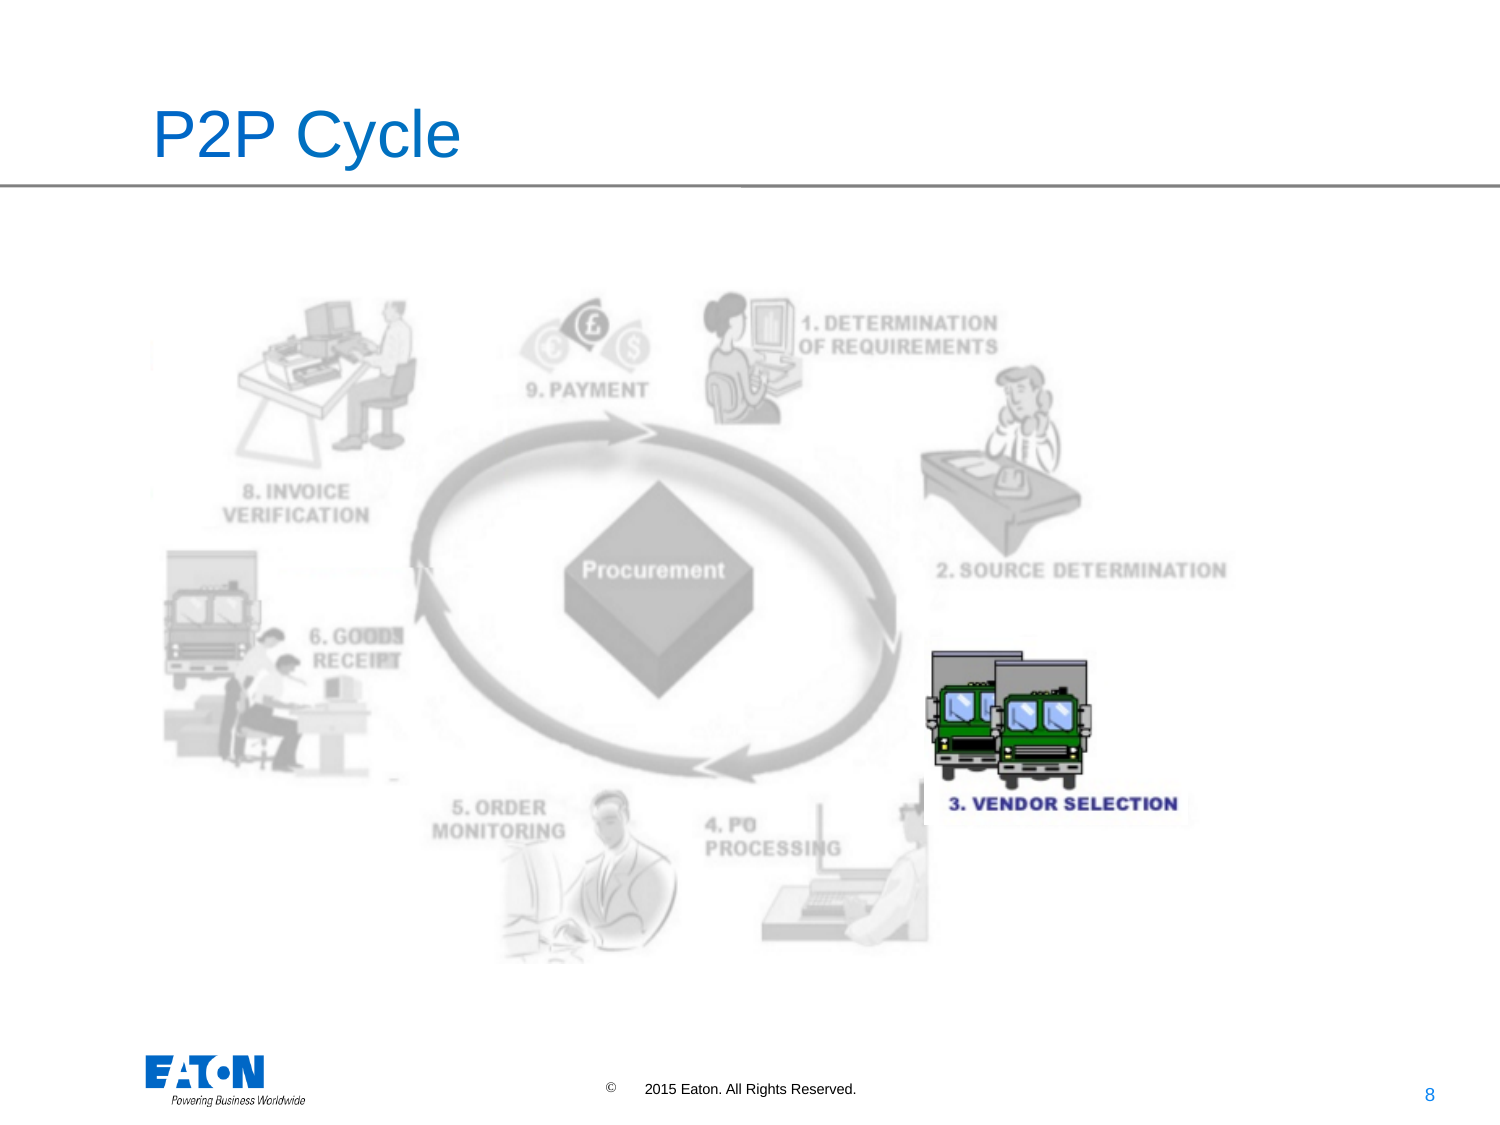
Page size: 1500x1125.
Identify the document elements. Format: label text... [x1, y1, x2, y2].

picture [149, 249, 1313, 965]
picture [125, 1034, 325, 1125]
title P2P Cycle [137, 0, 1438, 180]
